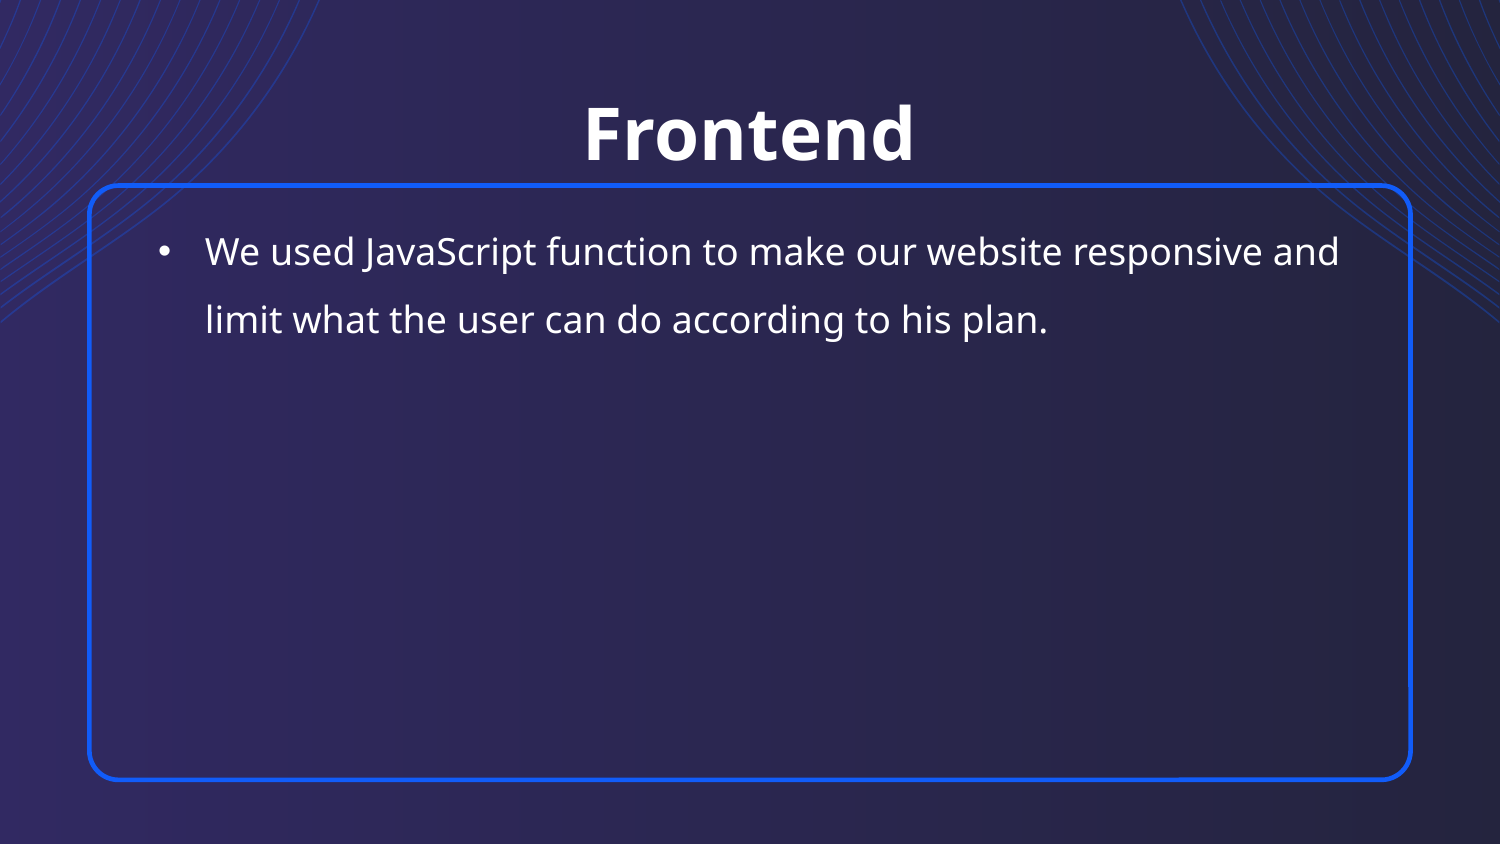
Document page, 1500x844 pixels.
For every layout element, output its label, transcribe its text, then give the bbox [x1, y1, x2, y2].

list We used JavaScript function to make our website responsive and limit what the user can do according to his plan. [118, 190, 1382, 752]
title Frontend [118, 72, 1382, 167]
